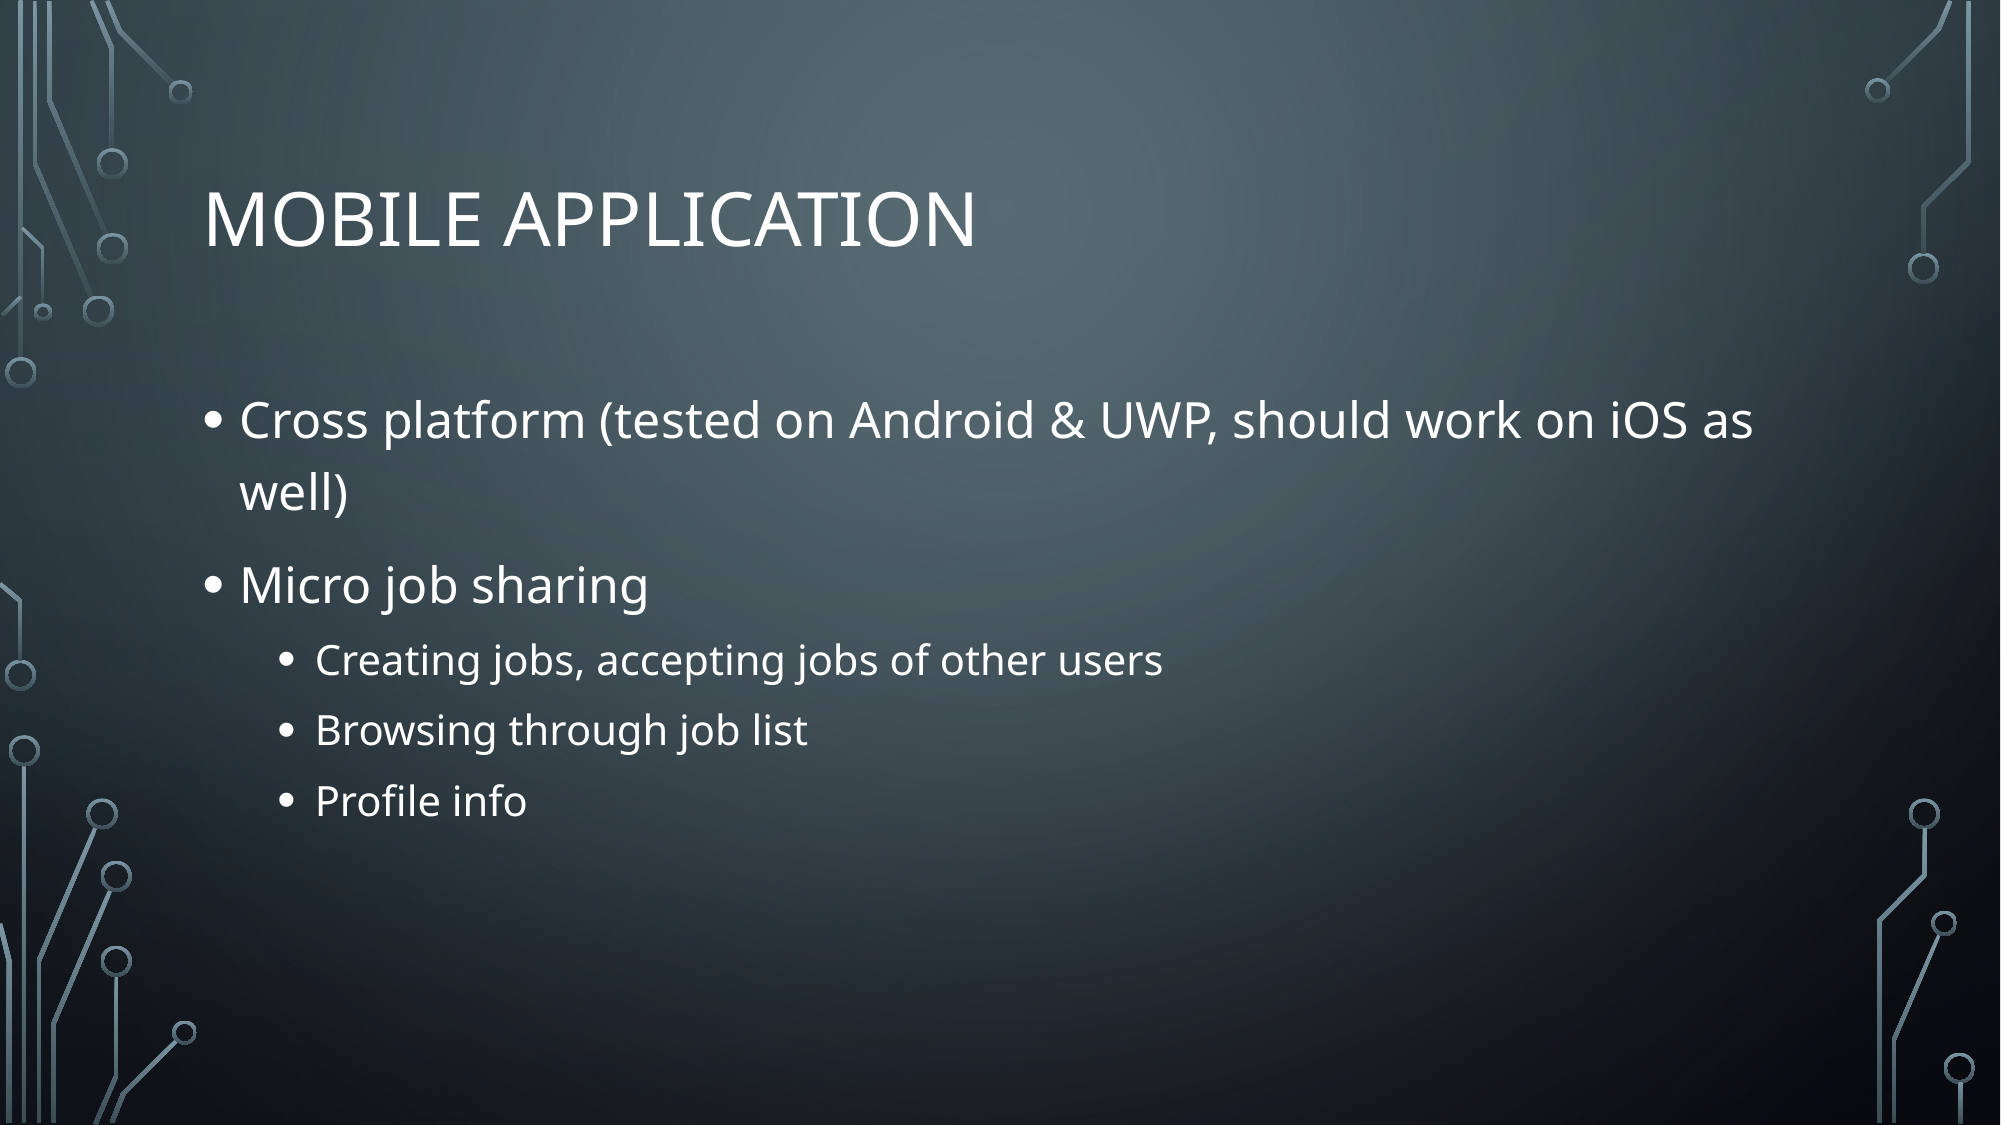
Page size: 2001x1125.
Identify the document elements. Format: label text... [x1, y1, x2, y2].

list Cross platform (tested on Android & UWP, should work on iOS as well) Micro job sharing Creating jobs, accepting jobs of other users Browsing through job list Profile info [187, 369, 1813, 950]
title Mobile Application [187, 101, 1813, 344]
